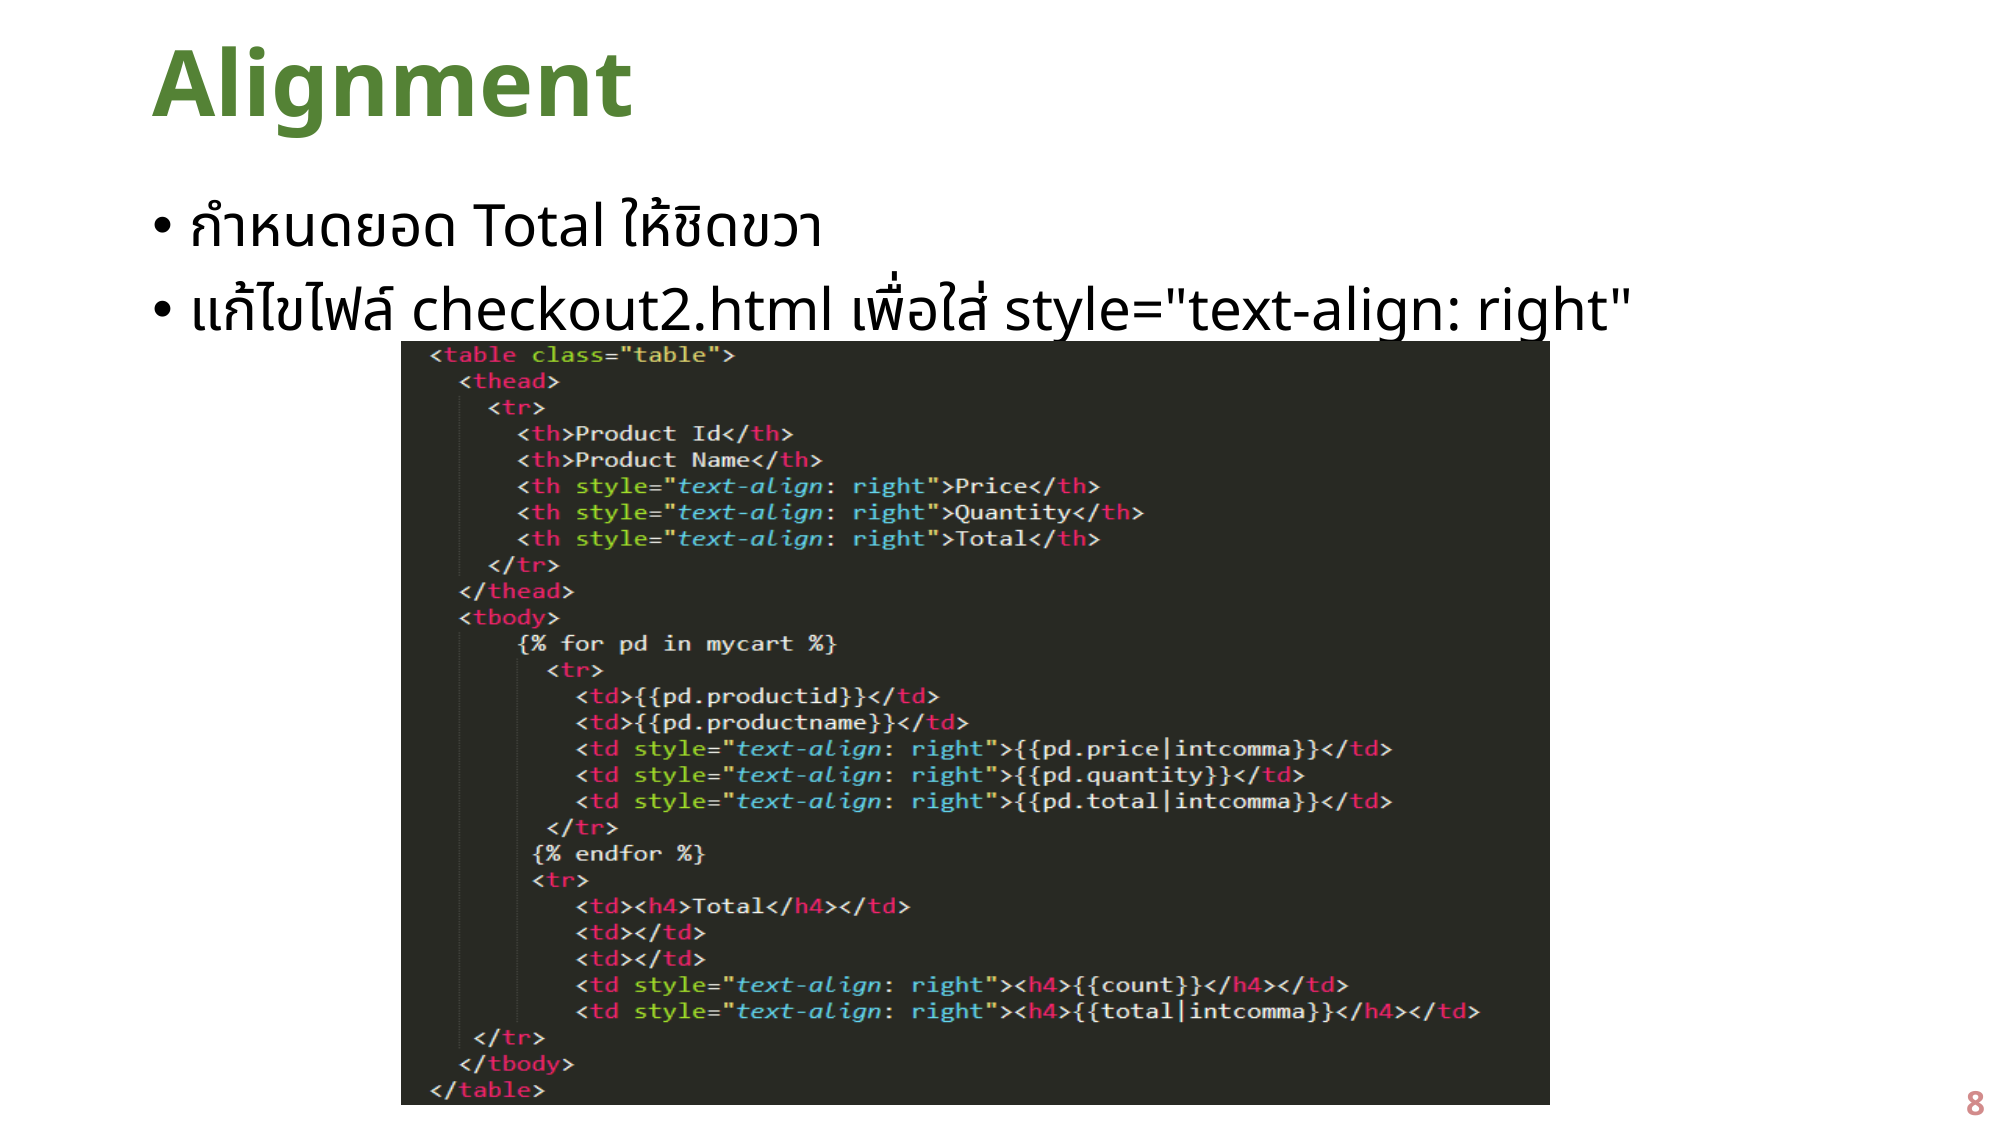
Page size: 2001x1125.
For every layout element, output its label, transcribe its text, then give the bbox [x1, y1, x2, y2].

list กำหนดยอด Total ให้ชิดขวา แก้ไขไฟล์ checkout2.html เพื่อใส่ style="text-align: right" [137, 189, 1863, 1016]
picture [401, 341, 1550, 1105]
title Alignment [137, 22, 1863, 153]
slide_number 8 [1550, 1083, 2000, 1125]
